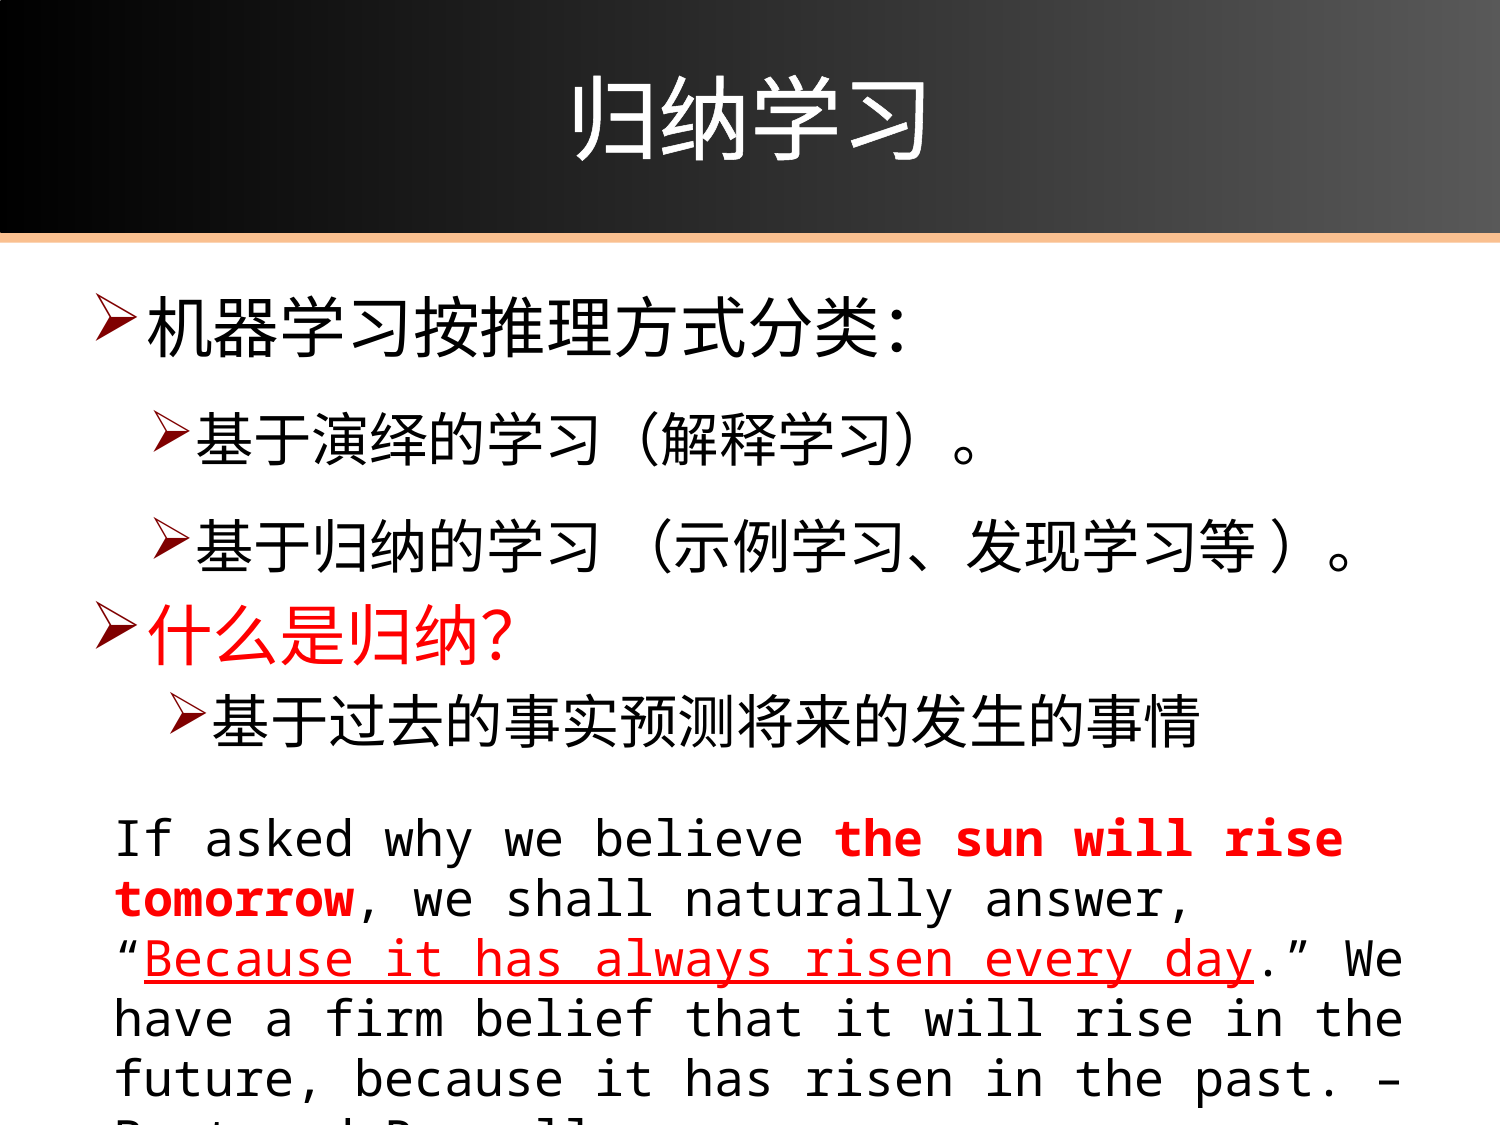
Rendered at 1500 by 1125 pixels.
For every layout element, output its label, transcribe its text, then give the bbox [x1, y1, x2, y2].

title 归纳学习 [0, 0, 1500, 233]
list 机器学习按推理方式分类： 基于演绎的学习（解释学习）。 基于归纳的学习 （示例学习、发现学习等 ）。 什么是归纳？ 基于过去的事实预测将来的发生的事情 [75, 262, 1425, 1005]
text_box If asked why we believe the sun will rise tomorrow, we shall naturally answer, “Because it has always risen every day.” We have a firm belief that it will rise in the future, because it has risen in the past. – Bertrand Russell [99, 798, 1447, 1125]
